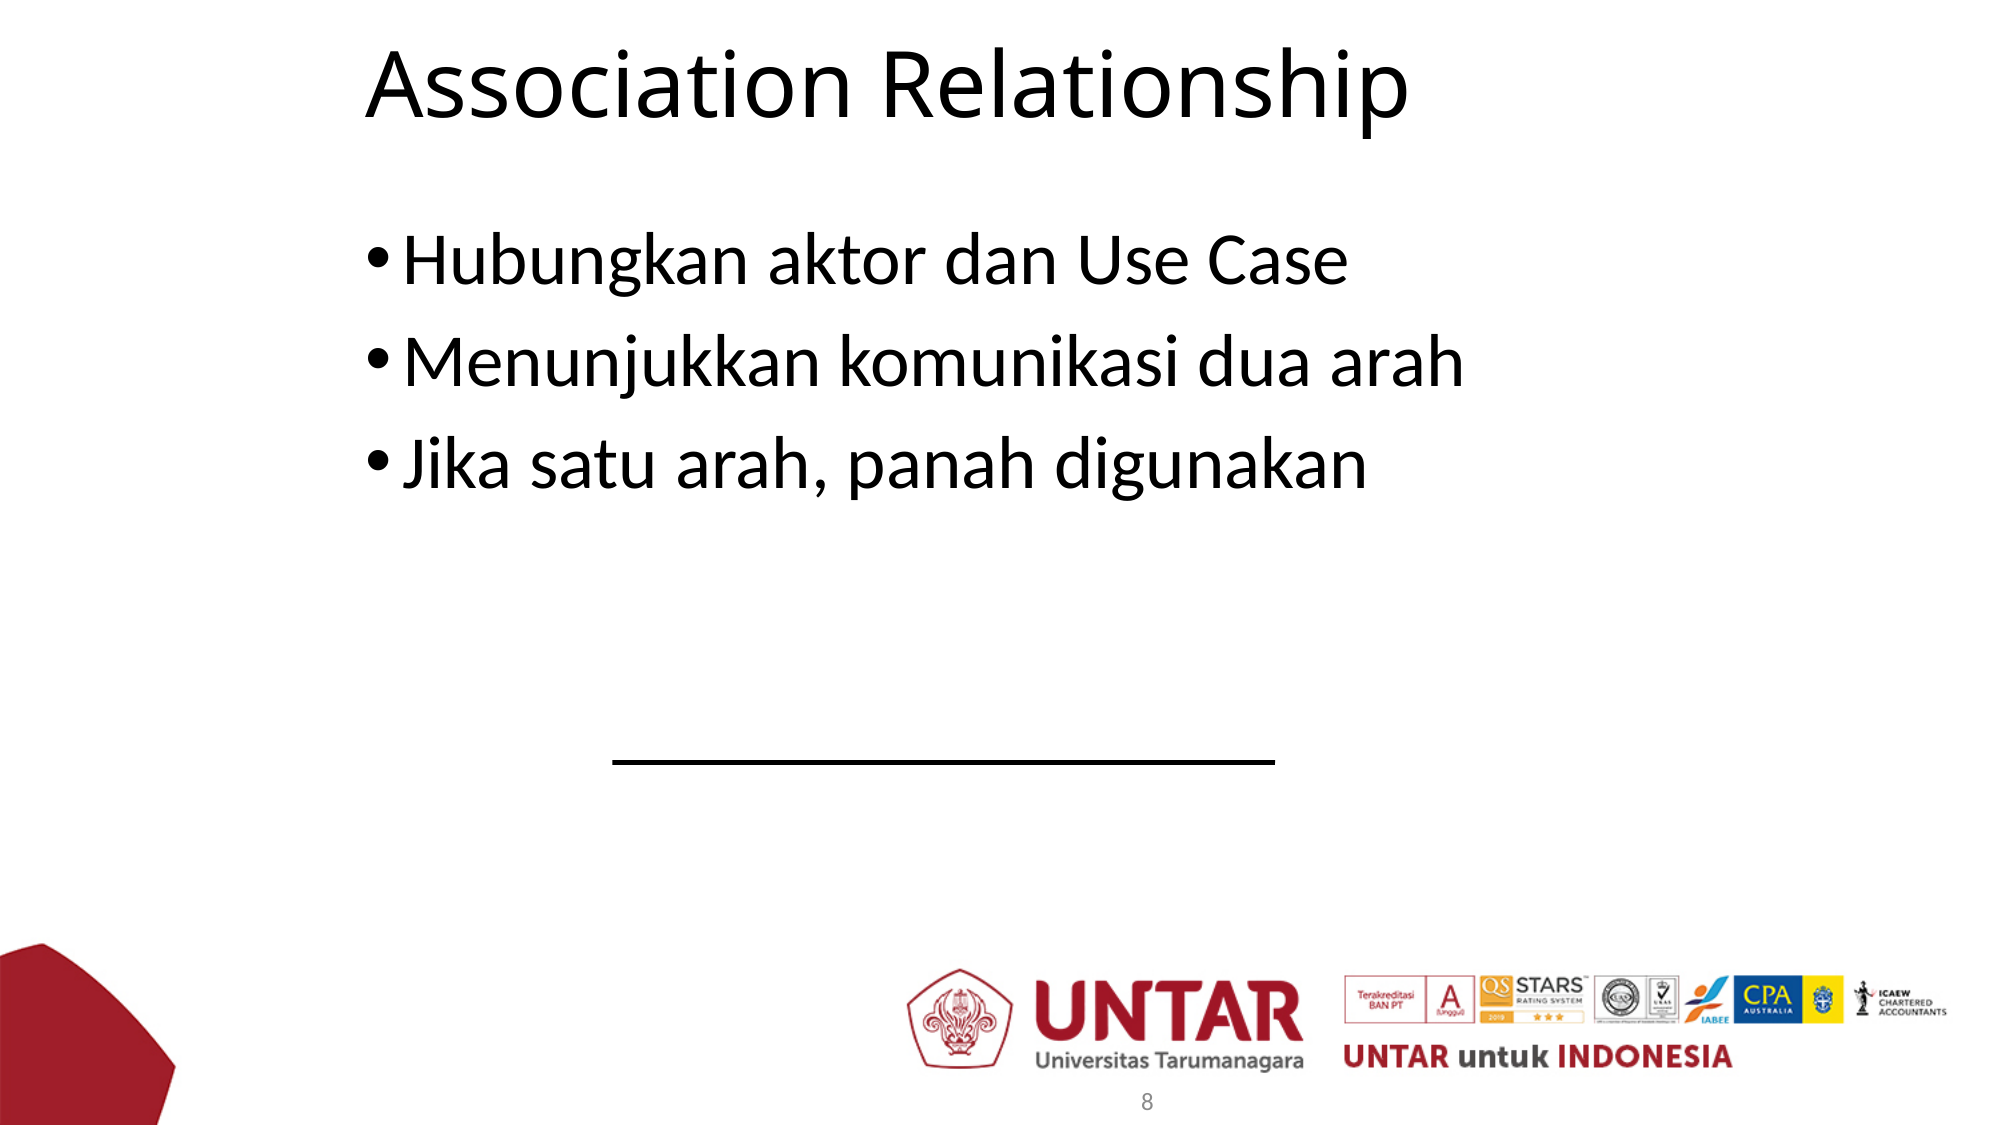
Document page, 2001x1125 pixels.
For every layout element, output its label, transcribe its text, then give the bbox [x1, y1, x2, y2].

slide_number 8 [831, 1074, 1169, 1125]
list Hubungkan aktor dan Use Case Menunjukkan komunikasi dua arah Jika satu arah, panah digunakan [350, 212, 1700, 950]
picture [0, 0, 2001, 1125]
title Association Relationship [350, 37, 1757, 138]
